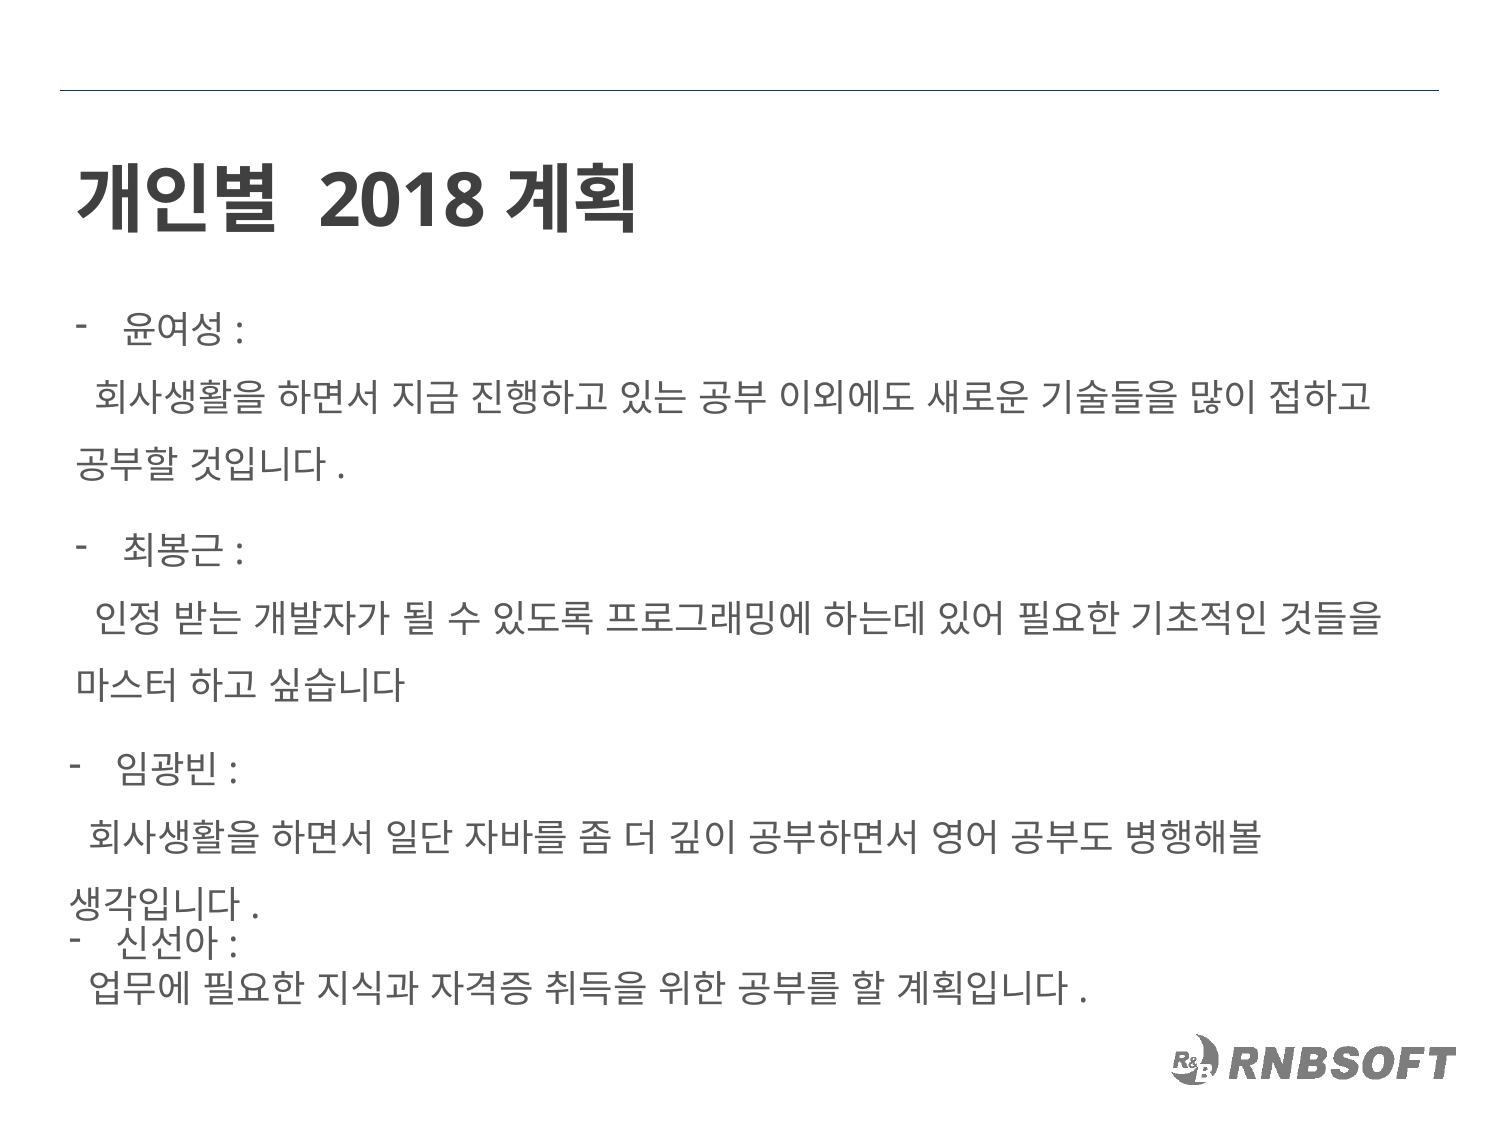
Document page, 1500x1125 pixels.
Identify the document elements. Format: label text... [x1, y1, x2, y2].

title 개인별 2018계획 [60, 93, 1438, 233]
text_box 임광빈: 회사생활을 하면서 일단 자바를 좀 더 깊이 공부하면서 영어 공부도 병행해볼 생각입니다. [54, 716, 1432, 934]
text_box 윤여성: 회사생활을 하면서 지금 진행하고 있는 공부 이외에도 새로운 기술들을 많이 접하고 공부할 것입니다. [60, 276, 1438, 562]
text_box 최봉근: 인정 받는 개발자가 될 수 있도록 프로그래밍에 하는데 있어 필요한 기초적인 것들을 마스터 하고 싶습니다 [60, 497, 1425, 715]
text_box 신선아: 업무에 필요한 지식과 자격증 취득을 위한 공부를 할 계획입니다. [54, 913, 1245, 1018]
